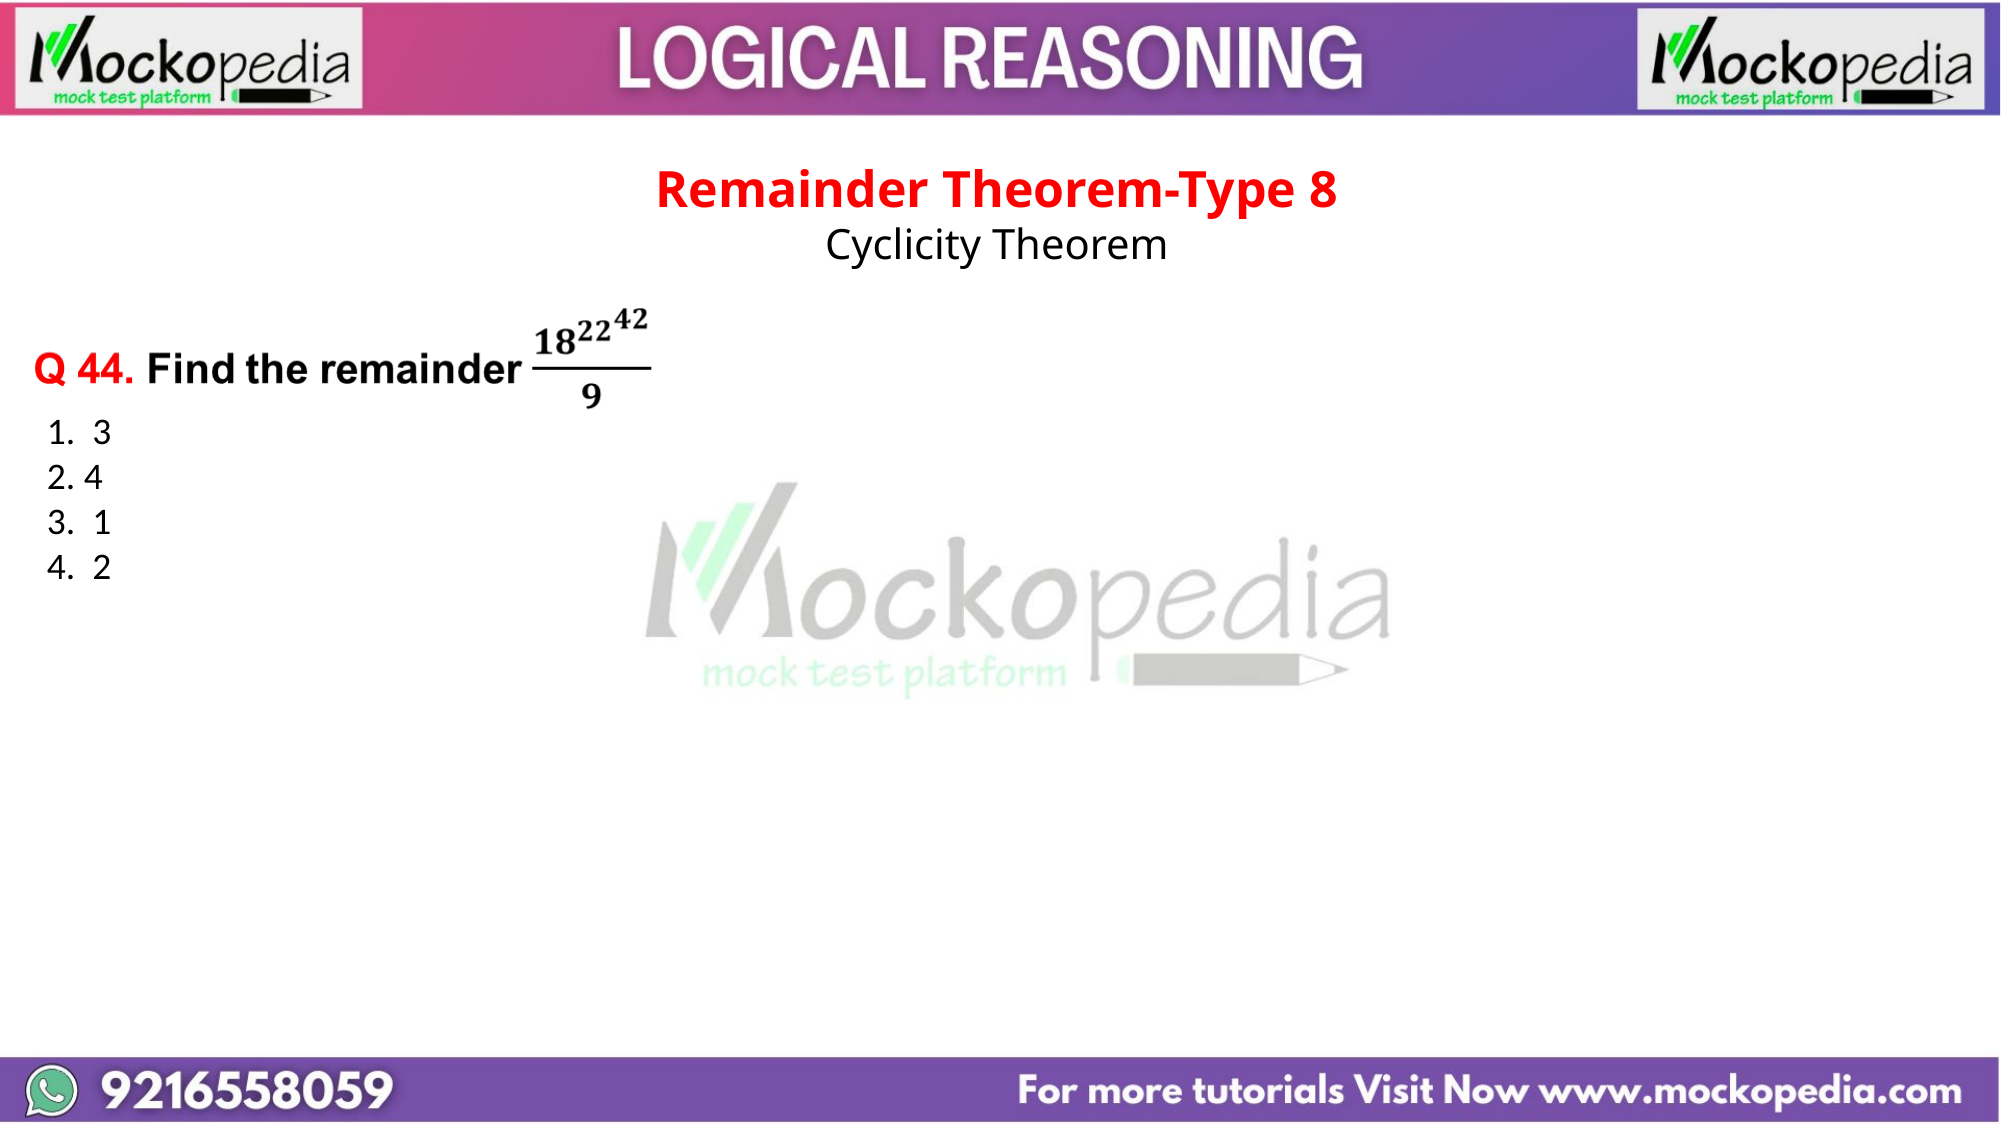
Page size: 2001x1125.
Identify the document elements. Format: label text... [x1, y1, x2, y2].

picture [0, 0, 2001, 1125]
text_box Remainder Theorem-Type 8 Cyclicity Theorem [139, 150, 1855, 276]
text_box [18, 293, 2000, 482]
text_box 1. 3 2. 4 3. 1 4. 2 [31, 399, 1032, 595]
